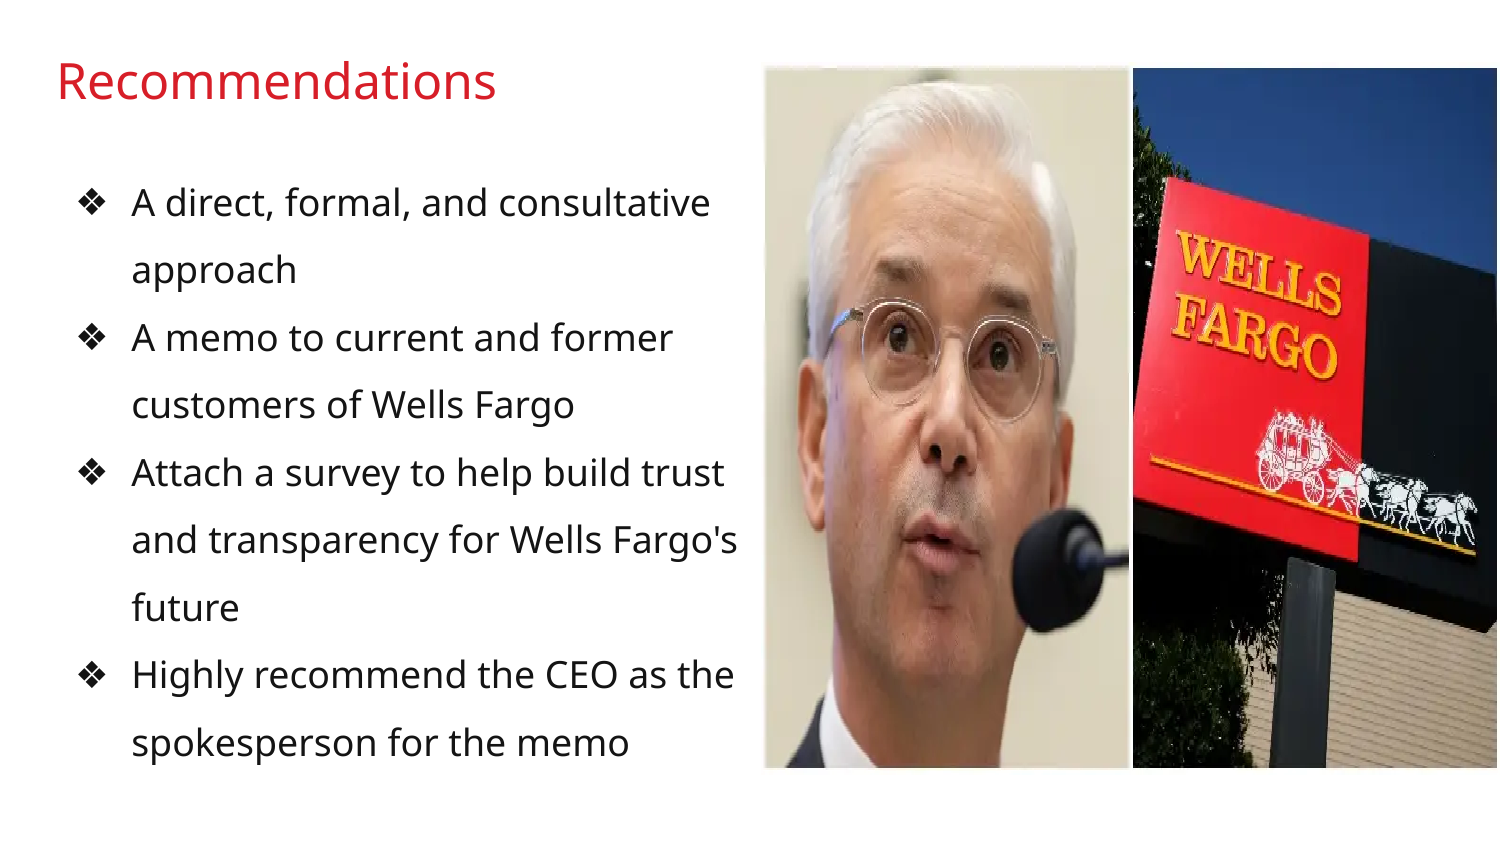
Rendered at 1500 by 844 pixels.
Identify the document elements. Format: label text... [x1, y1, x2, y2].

picture [761, 62, 1500, 775]
title Recommendations [56, 56, 1444, 169]
list A direct, formal, and consultative approach A memo to current and former customers of Wells Fargo Attach a survey to help build trust and transparency for Wells Fargo's future Highly recommend the CEO as the spokesperson for the memo [56, 156, 744, 768]
